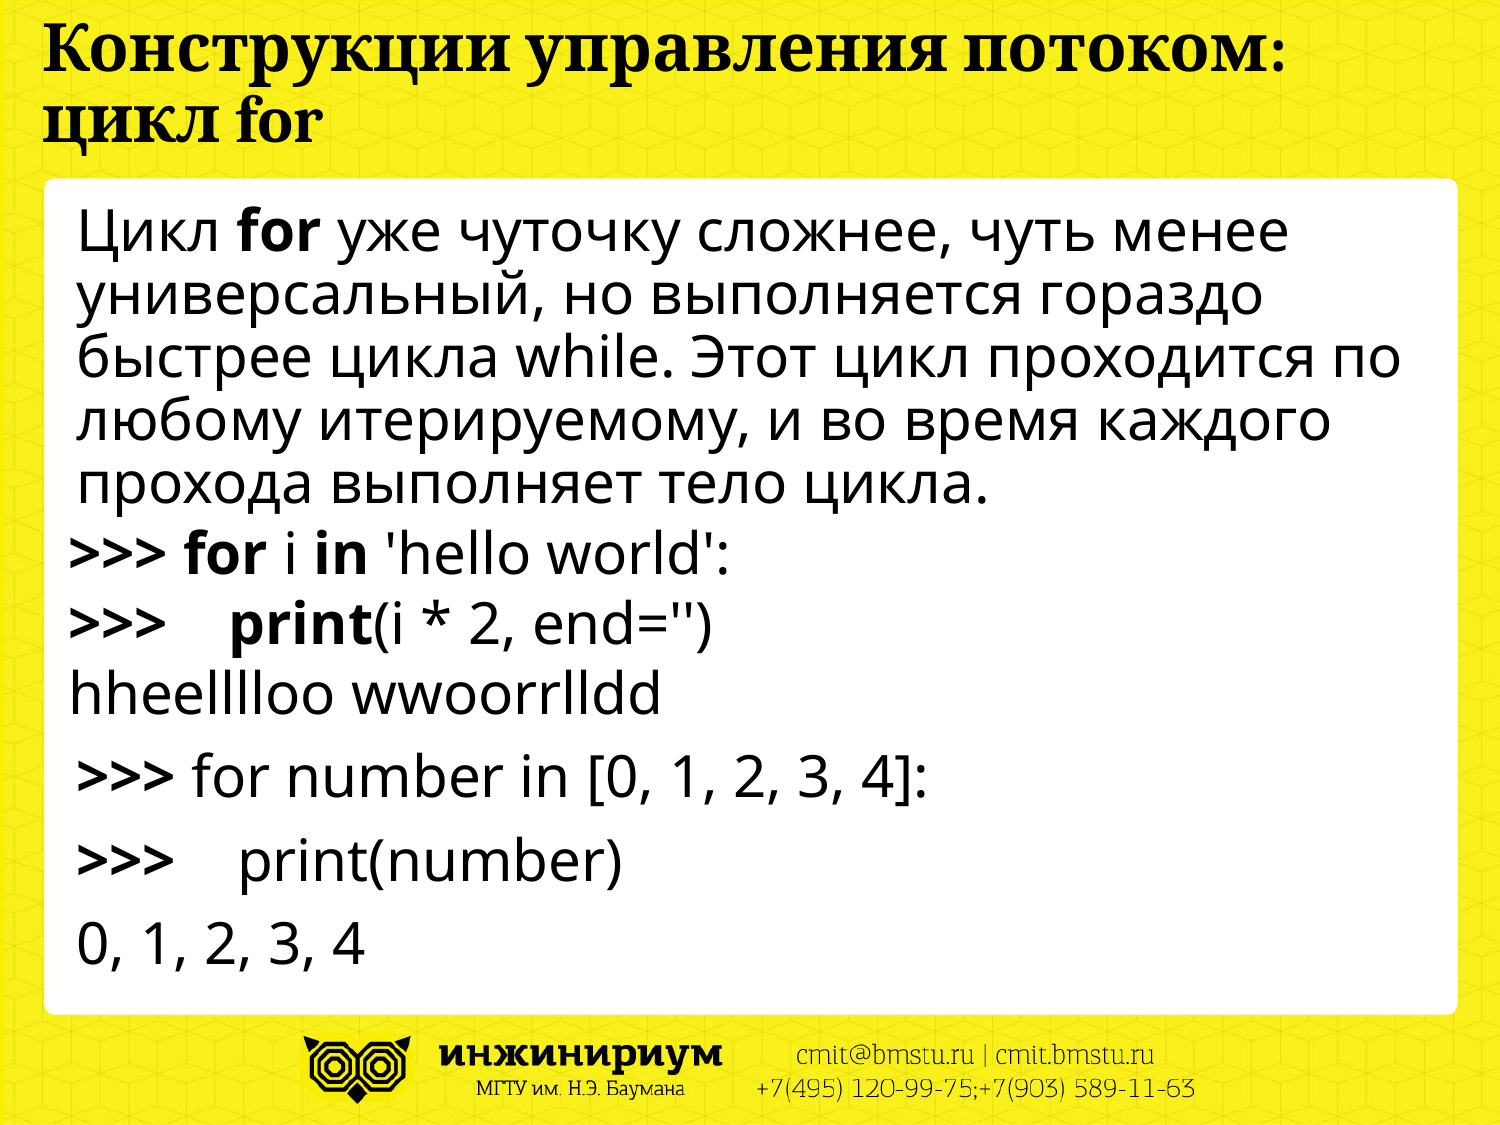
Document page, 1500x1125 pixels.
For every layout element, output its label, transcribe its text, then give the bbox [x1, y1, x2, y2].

title Конструкции управления потоком: цикл for [27, 0, 1397, 171]
picture [0, 0, 1500, 1125]
list Цикл for уже чуточку сложнее, чуть менее универсальный, но выполняется гораздо быстрее цикла while. Этот цикл проходится по любому итерируемому, и во время каждого прохода выполняет тело цикла. >>> for i in 'hello world': >>> print(i * 2, end='') hheelllloo wwoorrlldd >>> for number in [0, 1, 2, 3, 4]: >>> print(number) 0, 1, 2, 3, 4 [53, 186, 1452, 1017]
